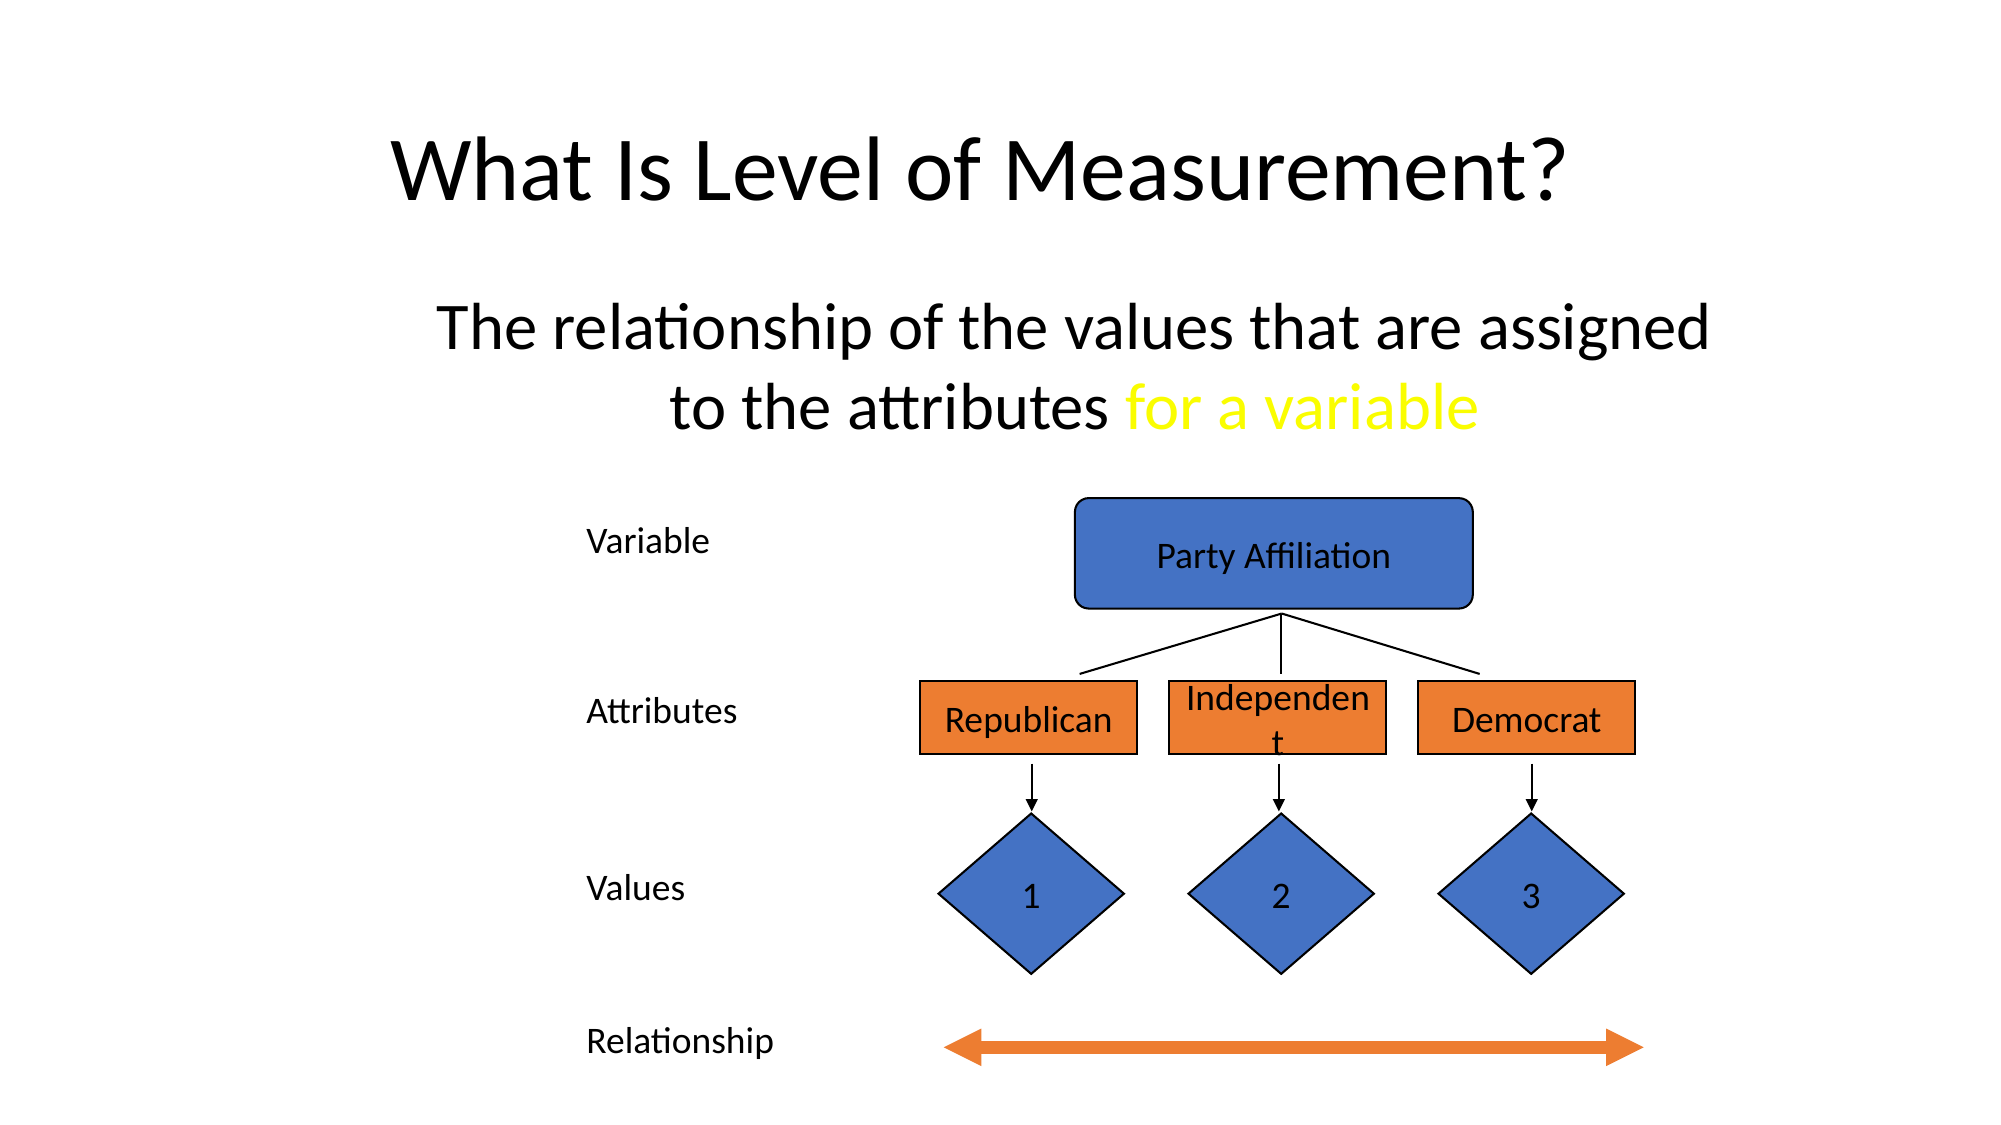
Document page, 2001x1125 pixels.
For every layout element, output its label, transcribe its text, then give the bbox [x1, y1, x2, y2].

text_box The relationship of the values that are assigned to the attributes for a variable [412, 275, 1738, 452]
text_box Attributes [571, 679, 755, 740]
text_box Republican [920, 680, 1138, 754]
text_box 3 [1438, 815, 1624, 974]
text_box 1 [938, 815, 1124, 974]
text_box Independent [1169, 682, 1387, 754]
text_box Party Affiliation [1074, 498, 1473, 609]
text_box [1079, 613, 1278, 675]
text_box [1281, 613, 1480, 675]
text_box Relationship [571, 1009, 792, 1070]
text_box Democrat [1418, 680, 1636, 754]
text_box Variable [571, 509, 727, 570]
text_box Values [571, 855, 702, 916]
text_box 2 [1188, 814, 1374, 974]
title What Is Level of Measurement? [375, 37, 1738, 229]
